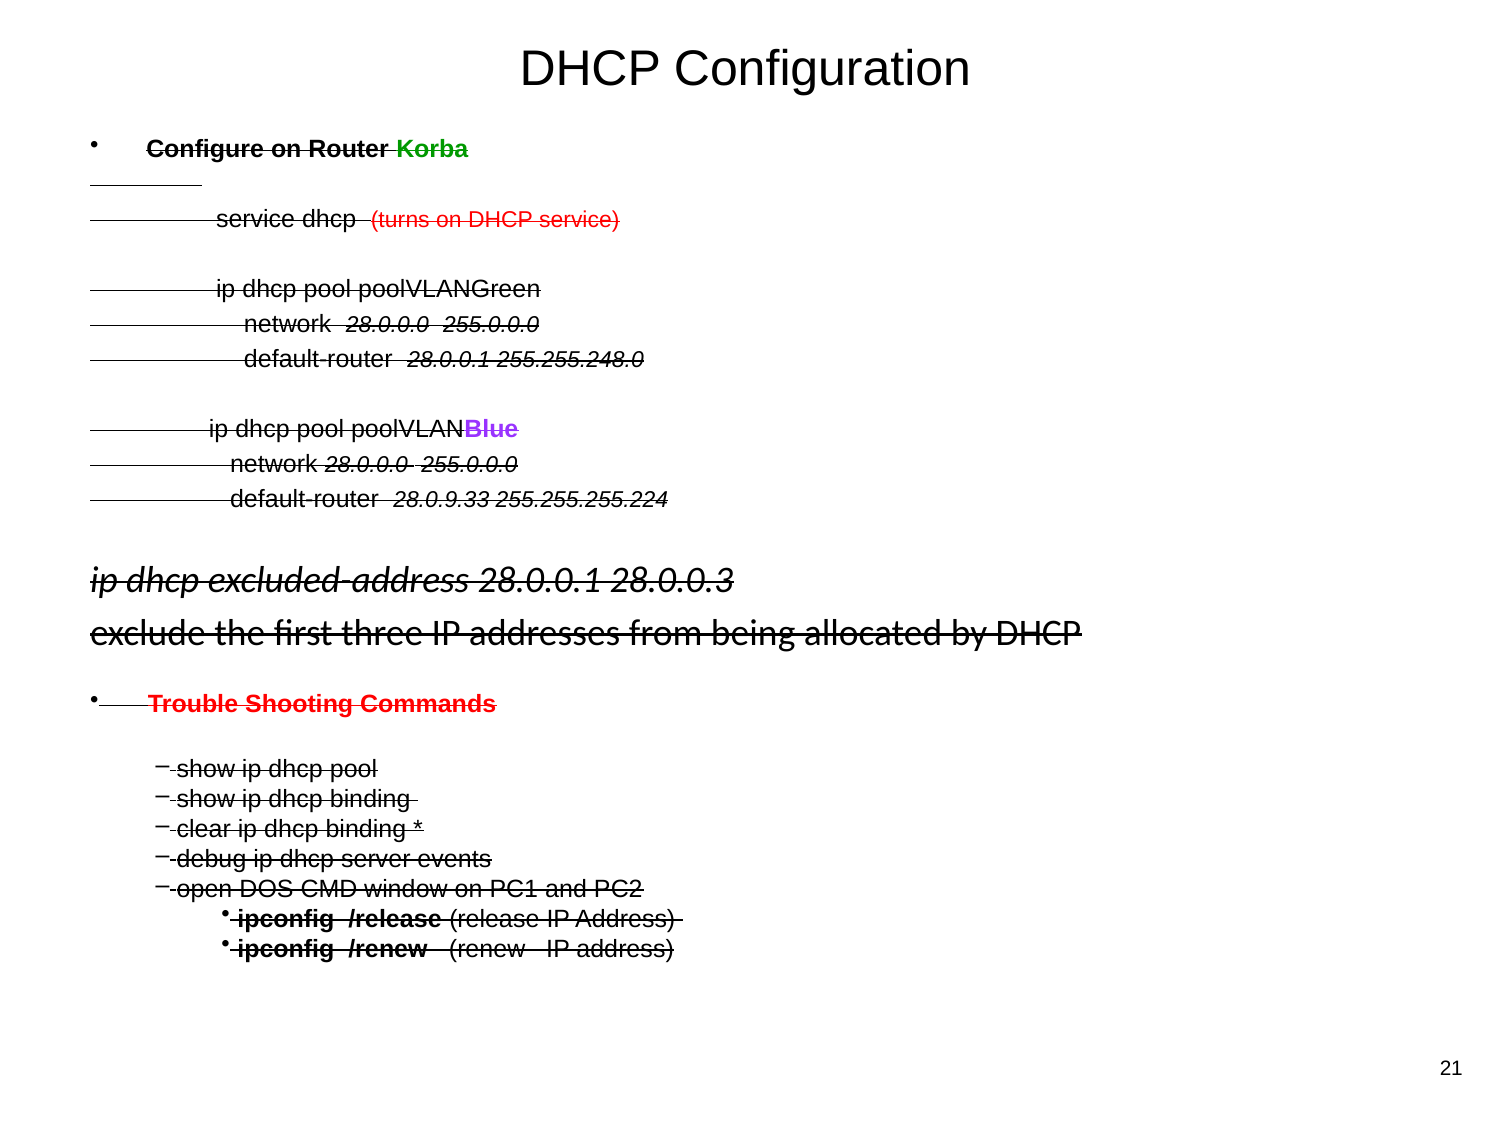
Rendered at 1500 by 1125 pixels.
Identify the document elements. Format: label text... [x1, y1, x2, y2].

slide_number 21 [1422, 1046, 1479, 1095]
list Configure on Router Korba service dhcp (turns on DHCP service) ip dhcp pool poolVLANGreen network 28.0.0.0 255.0.0.0 default-router 28.0.0.1 255.255.248.0 ip dhcp pool poolVLANBlue network 28.0.0.0 255.0.0.0 default-router 28.0.9.33 255.255.255.224 ip dhcp excluded-address 28.0.0.1 28.0.0.3 exclude the first three IP addresses from being allocated by DHCP Trouble Shooting Commands show ip dhcp pool show ip dhcp binding clear ip dhcp binding * debug ip dhcp server events open DOS CMD window on PC1 and PC2 ipconfig /release (release IP Address) ipconfig /renew (renew IP address) [75, 125, 1425, 1071]
title DHCP Configuration [70, 23, 1421, 108]
